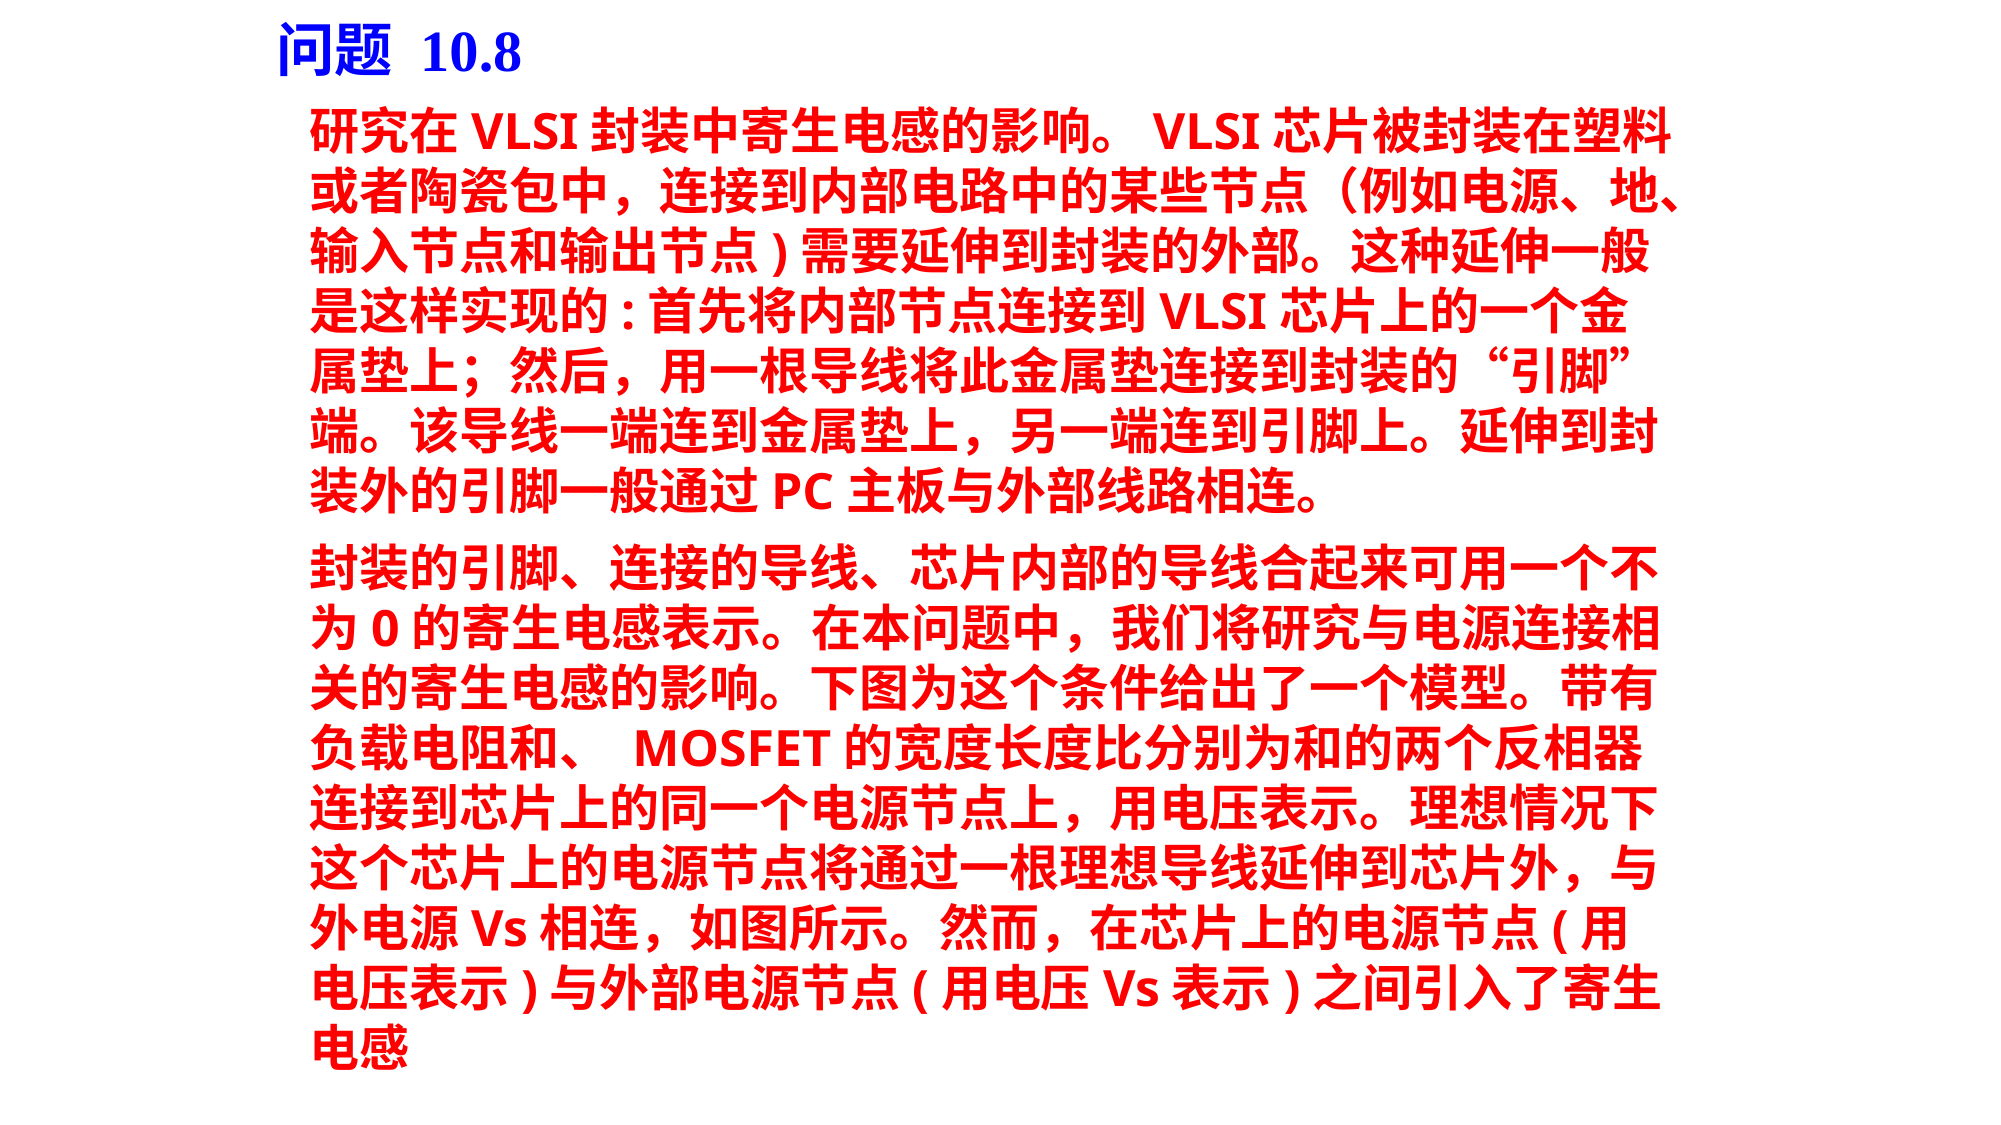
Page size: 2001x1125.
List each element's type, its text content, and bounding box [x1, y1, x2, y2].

text_box 问题 10.8 [261, 6, 538, 91]
text_box 研究在VLSI封装中寄生电感的影响。VLSI芯片被封装在塑料或者陶瓷包中，连接到内部电路中的某些节点（例如电源、地、输入节点和输出节点)需要延伸到封装的外部。这种延伸一般是这样实现的:首先将内部节点连接到VLSI芯片上的一个金属垫上；然后，用一根导线将此金属垫连接到封装的“引脚”端。该导线一端连到金属垫上，另一端连到引脚上。延伸到封装外的引脚一般通过PC主板与外部线路相连。 [294, 91, 1691, 572]
